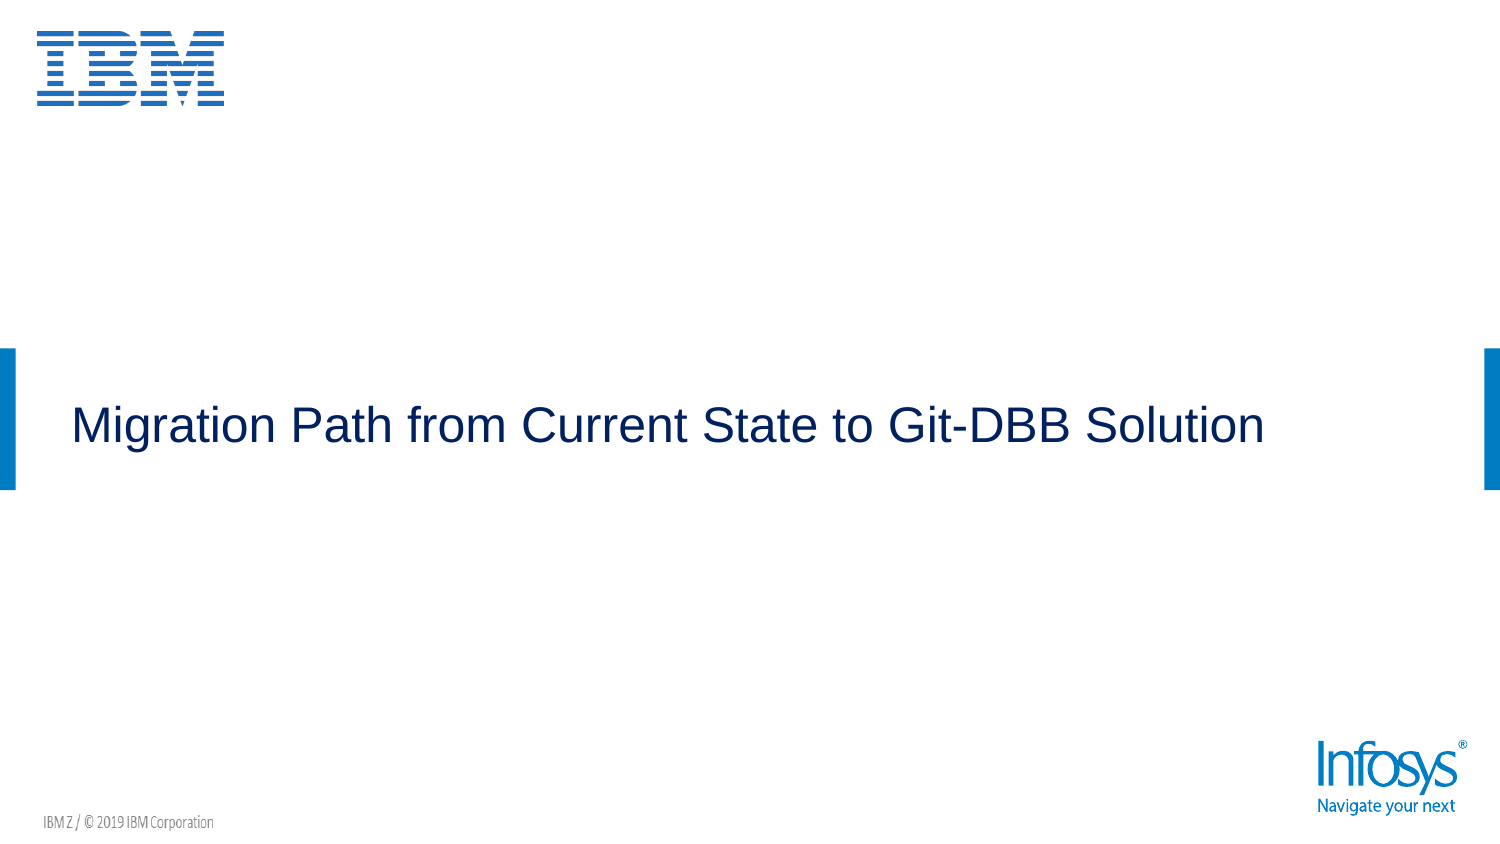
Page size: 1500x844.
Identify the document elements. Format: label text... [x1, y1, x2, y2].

title Migration Path from Current State to Git-DBB Solution [56, 384, 1488, 459]
picture [0, 799, 301, 844]
picture [37, 31, 224, 107]
